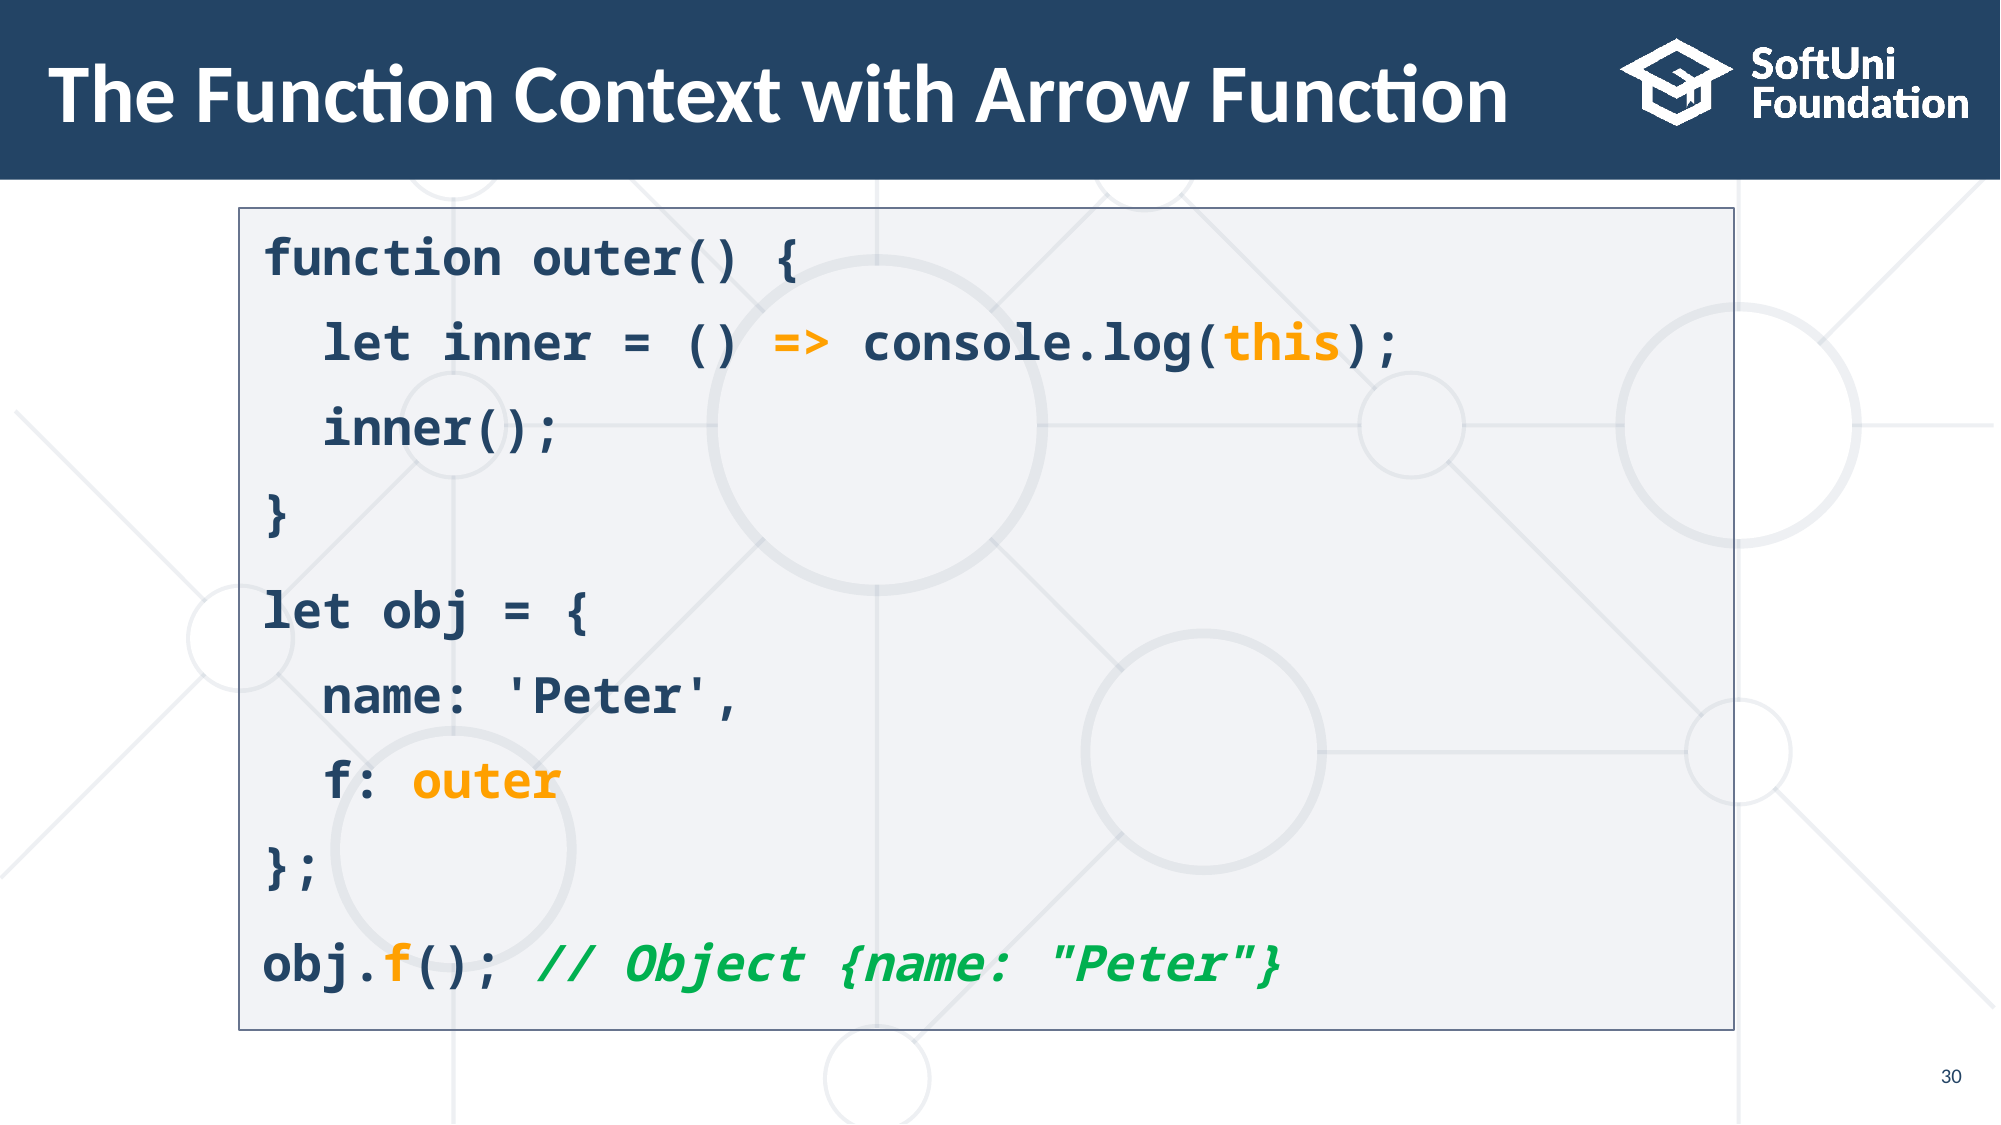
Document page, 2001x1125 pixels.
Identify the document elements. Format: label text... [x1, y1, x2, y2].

slide_number 30 [1897, 1049, 1968, 1101]
title The Function Context with Arrow Function [31, 16, 1591, 162]
text_box function outer() { let inner = () => console.log(this); inner(); } let obj = { name: 'Peter', f: outer }; obj.f(); // Object {name: "Peter"} [238, 207, 1735, 1030]
picture [1619, 38, 1968, 126]
